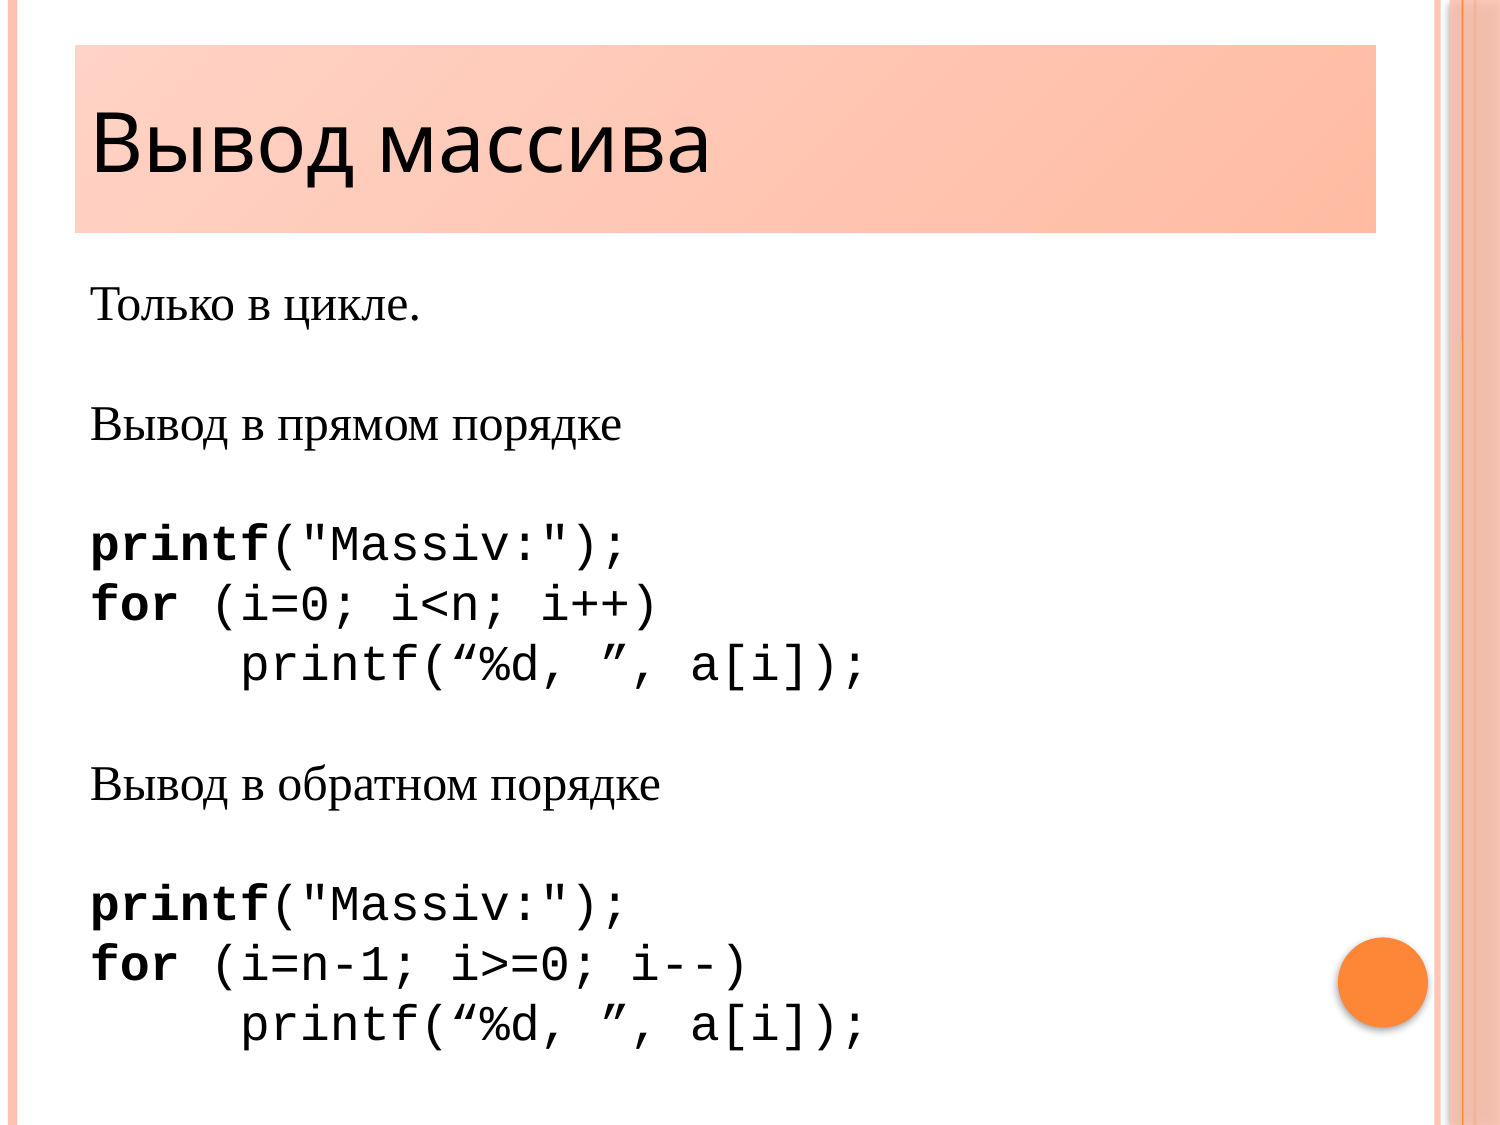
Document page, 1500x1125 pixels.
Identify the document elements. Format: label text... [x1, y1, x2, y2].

list Только в цикле. Вывод в прямом порядке printf("Massiv:"); for (i=0; i<n; i++) printf(“%d, ”, a[i]); Вывод в обратном порядке printf("Massiv:"); for (i=n-1; i>=0; i--) printf(“%d, ”, a[i]); [75, 262, 1383, 1062]
title Вывод массива [75, 45, 1376, 233]
